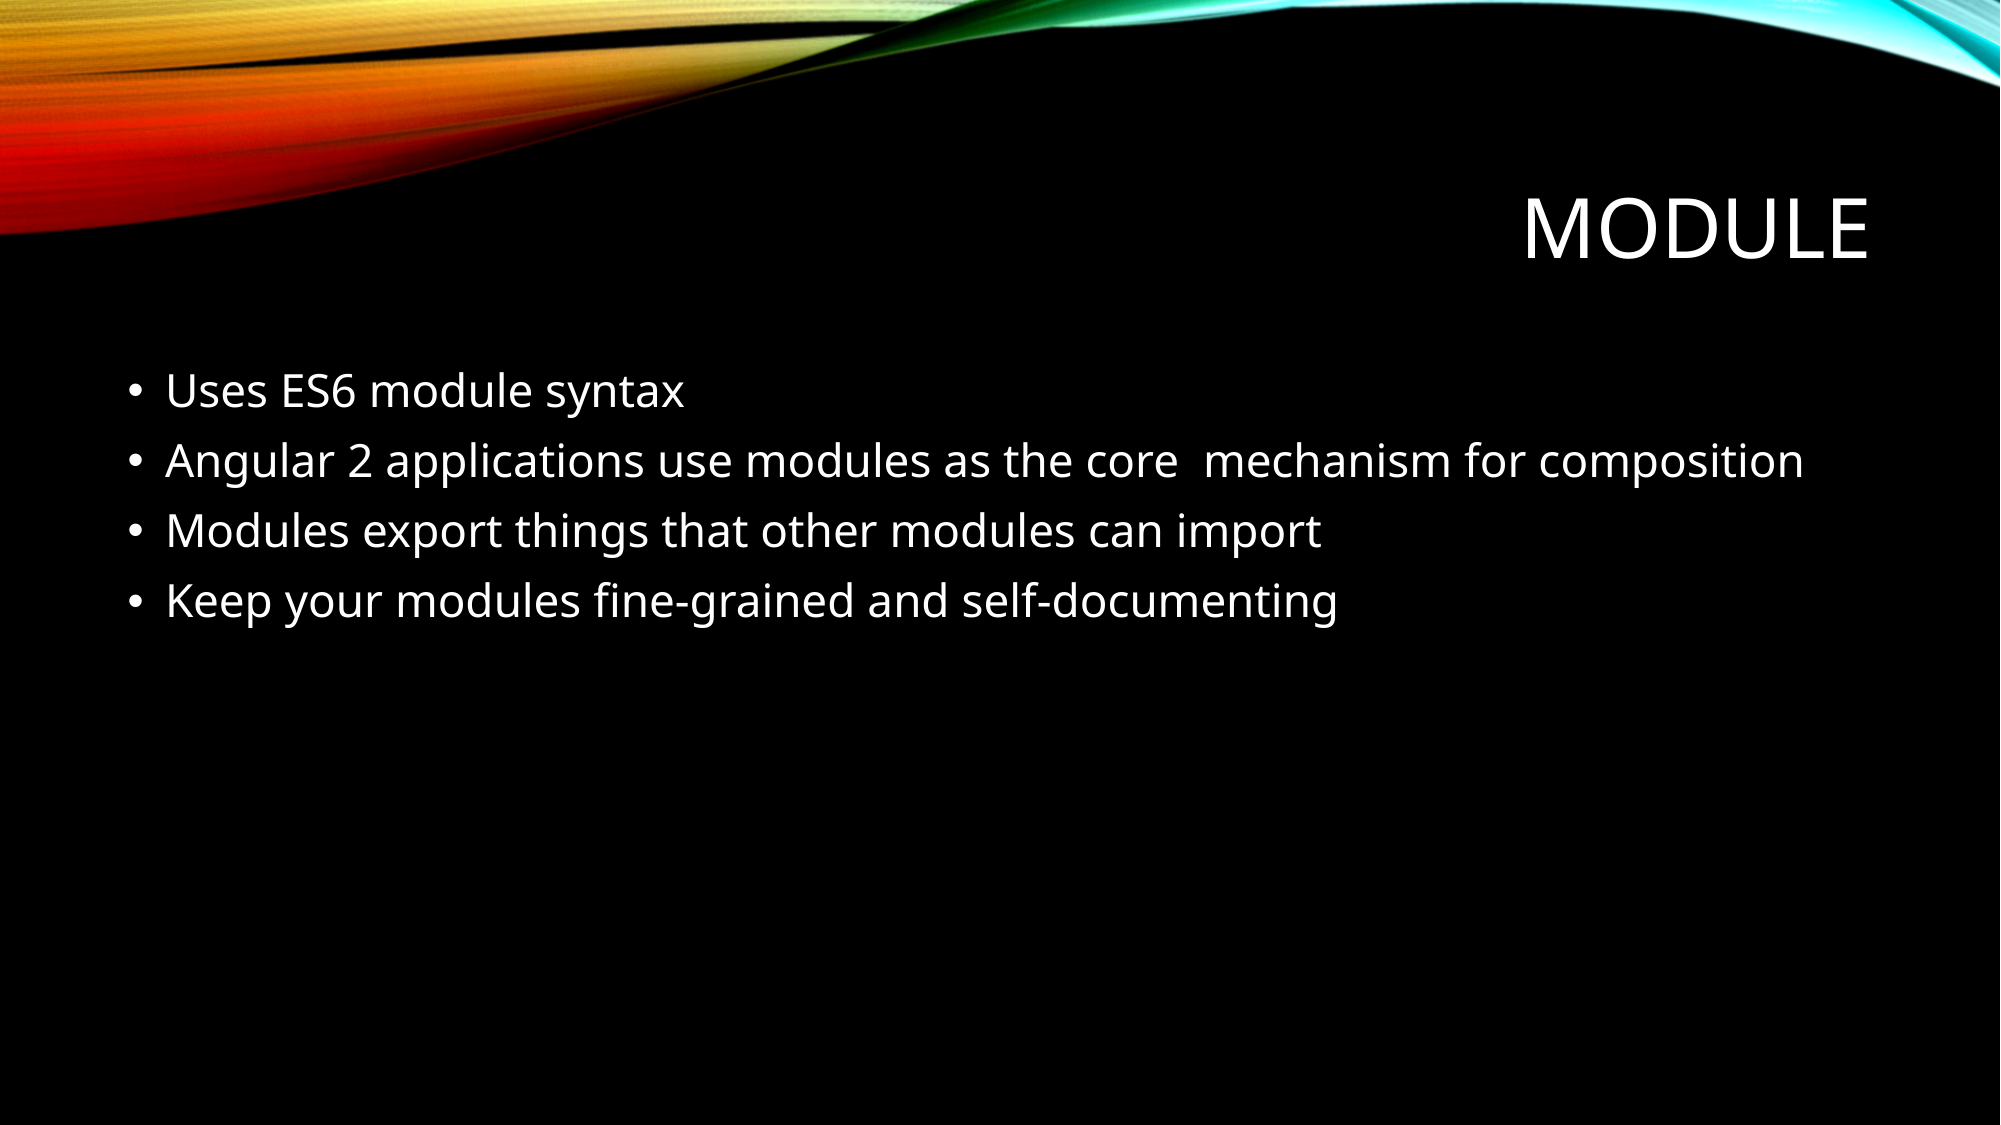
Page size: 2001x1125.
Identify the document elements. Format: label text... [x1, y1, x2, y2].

list Uses ES6 module syntax Angular 2 applications use modules as the core mechanism for composition Modules export things that other modules can import Keep your modules fine-grained and self-documenting [112, 360, 1888, 1021]
title Module [474, 125, 1888, 338]
picture [0, 0, 2000, 237]
